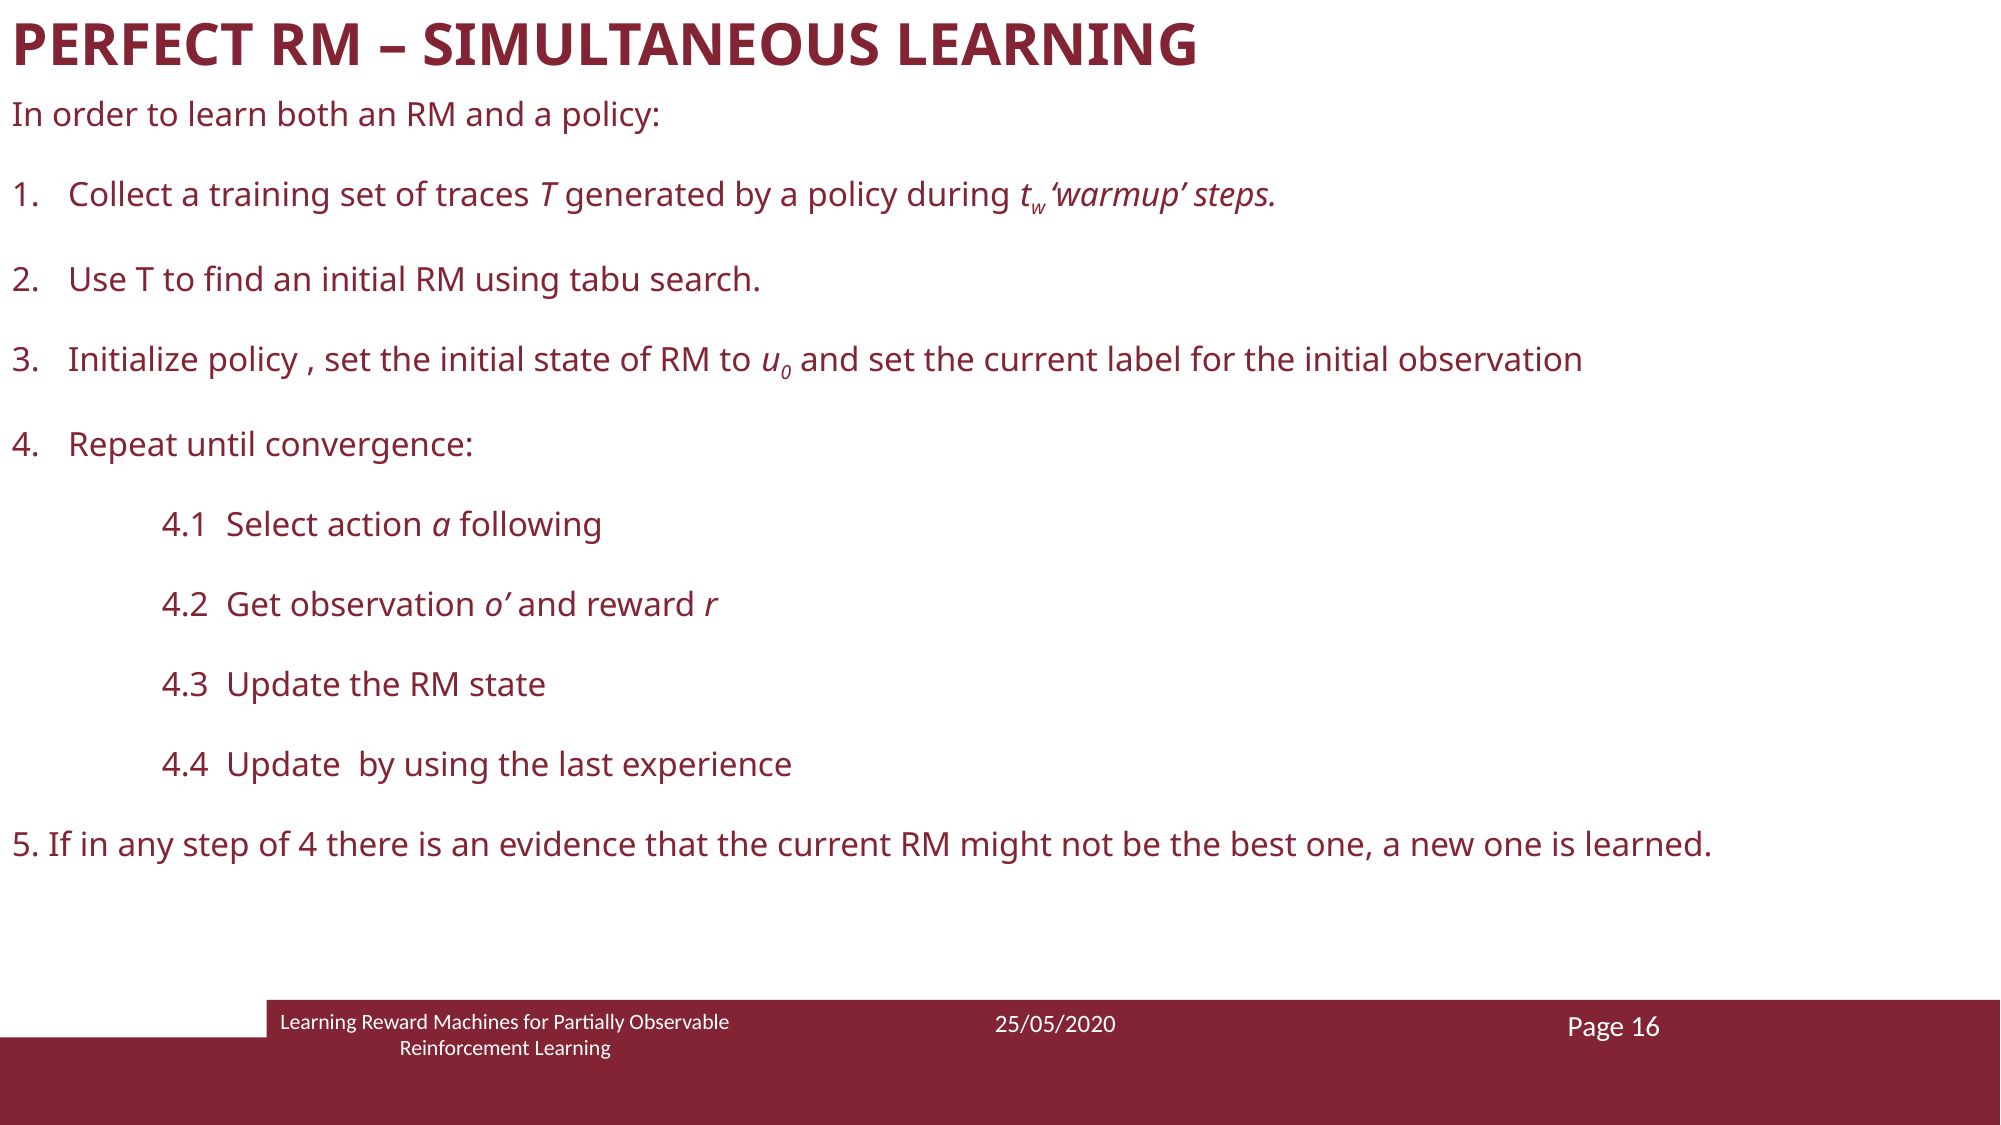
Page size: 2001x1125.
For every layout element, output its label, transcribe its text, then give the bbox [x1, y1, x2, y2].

text_box Page 16 [1362, 999, 1675, 1075]
text_box PERFECT RM – SIMULTANEOUS LEARNING [0, 0, 2000, 85]
text_box 25/05/2020 [980, 999, 1218, 1045]
slide_number Learning Reward Machines for Partially Observable Reinforcement Learning [201, 999, 810, 1075]
